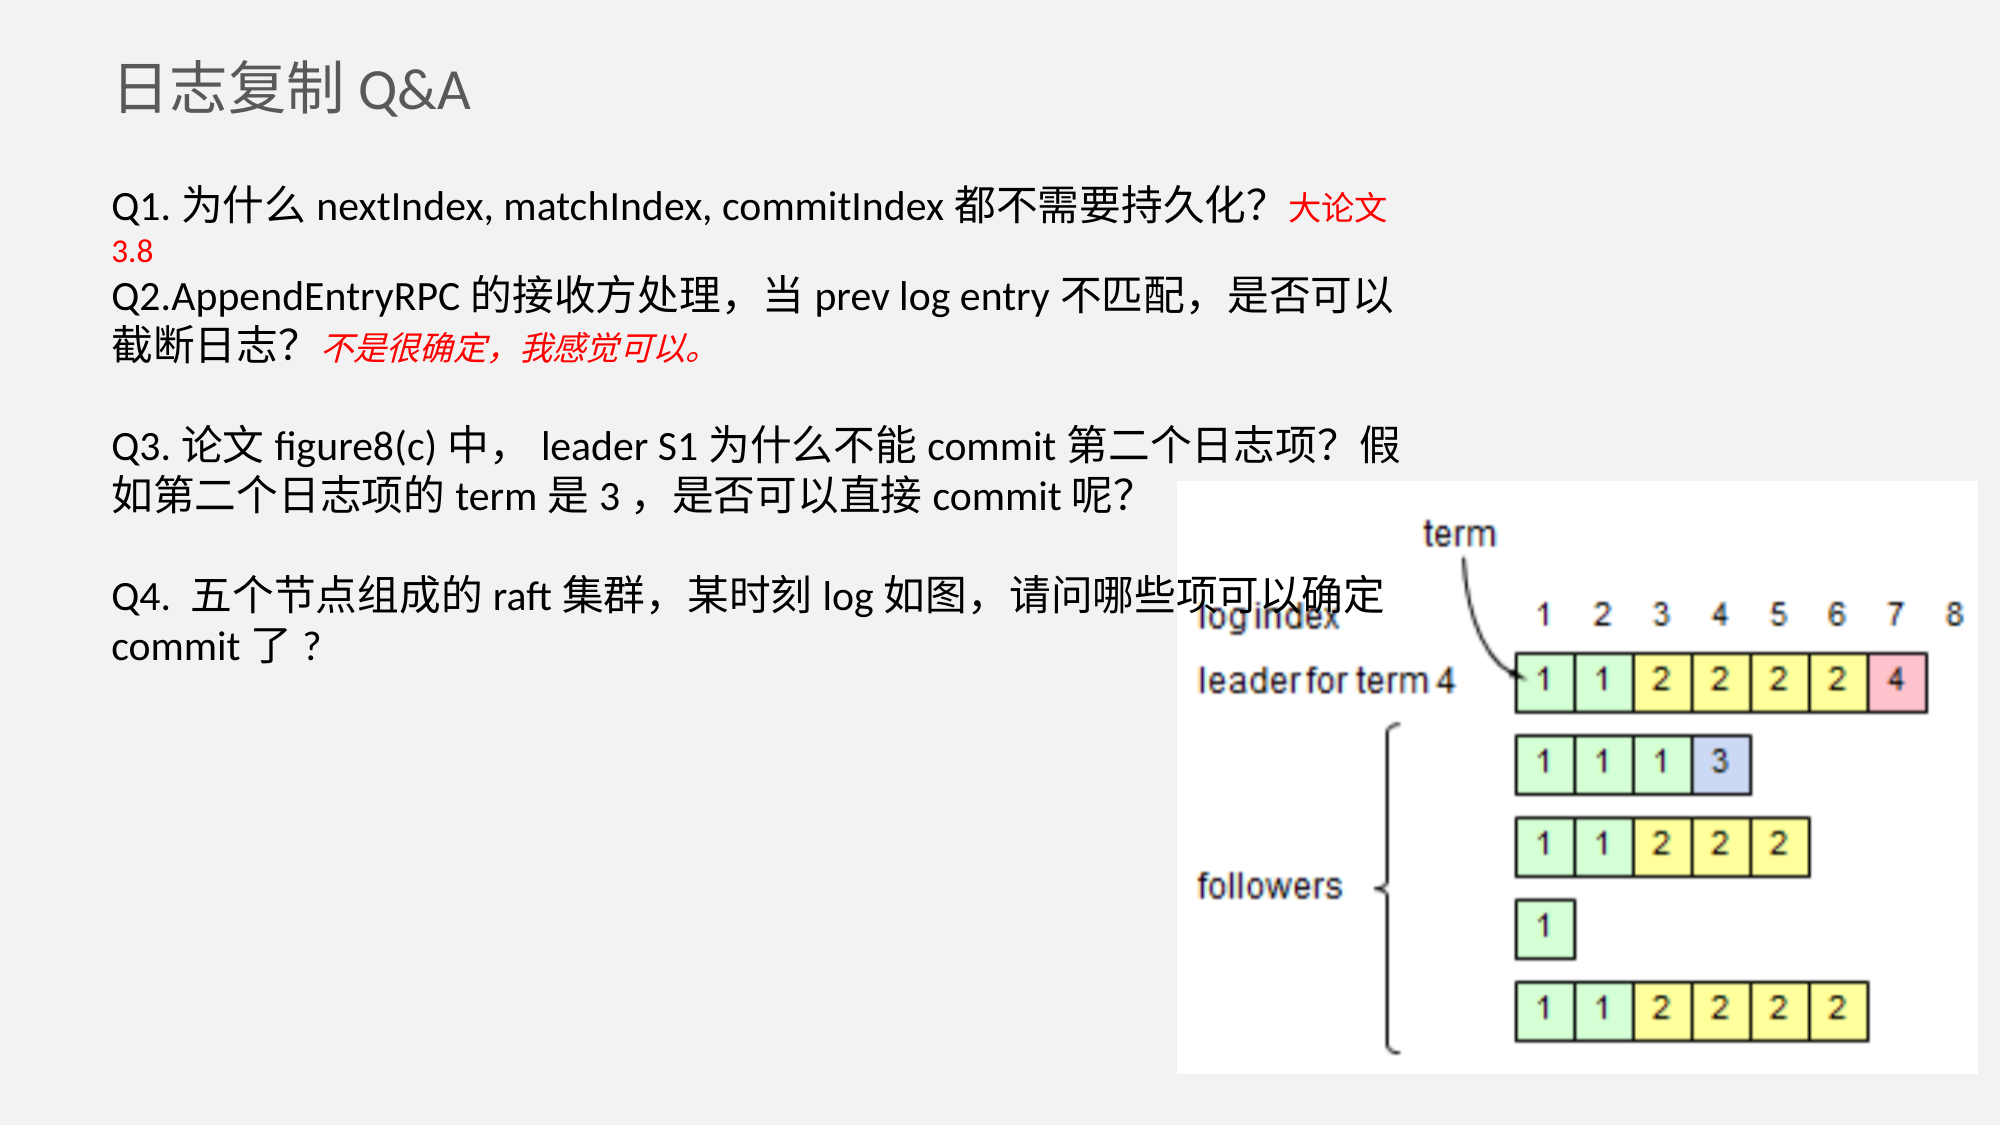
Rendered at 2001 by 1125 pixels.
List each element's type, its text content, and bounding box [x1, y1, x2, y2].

title 日志复制Q&A [96, 40, 1950, 141]
picture [1177, 481, 1978, 1074]
text_box Q1.为什么nextIndex, matchIndex, commitIndex都不需要持久化？大论文3.8 Q2.AppendEntryRPC的接收方处理，当prev log entry不匹配，是否可以截断日志？不是很确定，我感觉可以。 Q3.论文figure8(c)中，leader S1为什么不能commit第二个日志项？假如第二个日志项的term是3，是否可以直接commit呢？ Q4. 五个节点组成的raft集群，某时刻log如图，请问哪些项可以确定commit了? [96, 171, 1418, 887]
